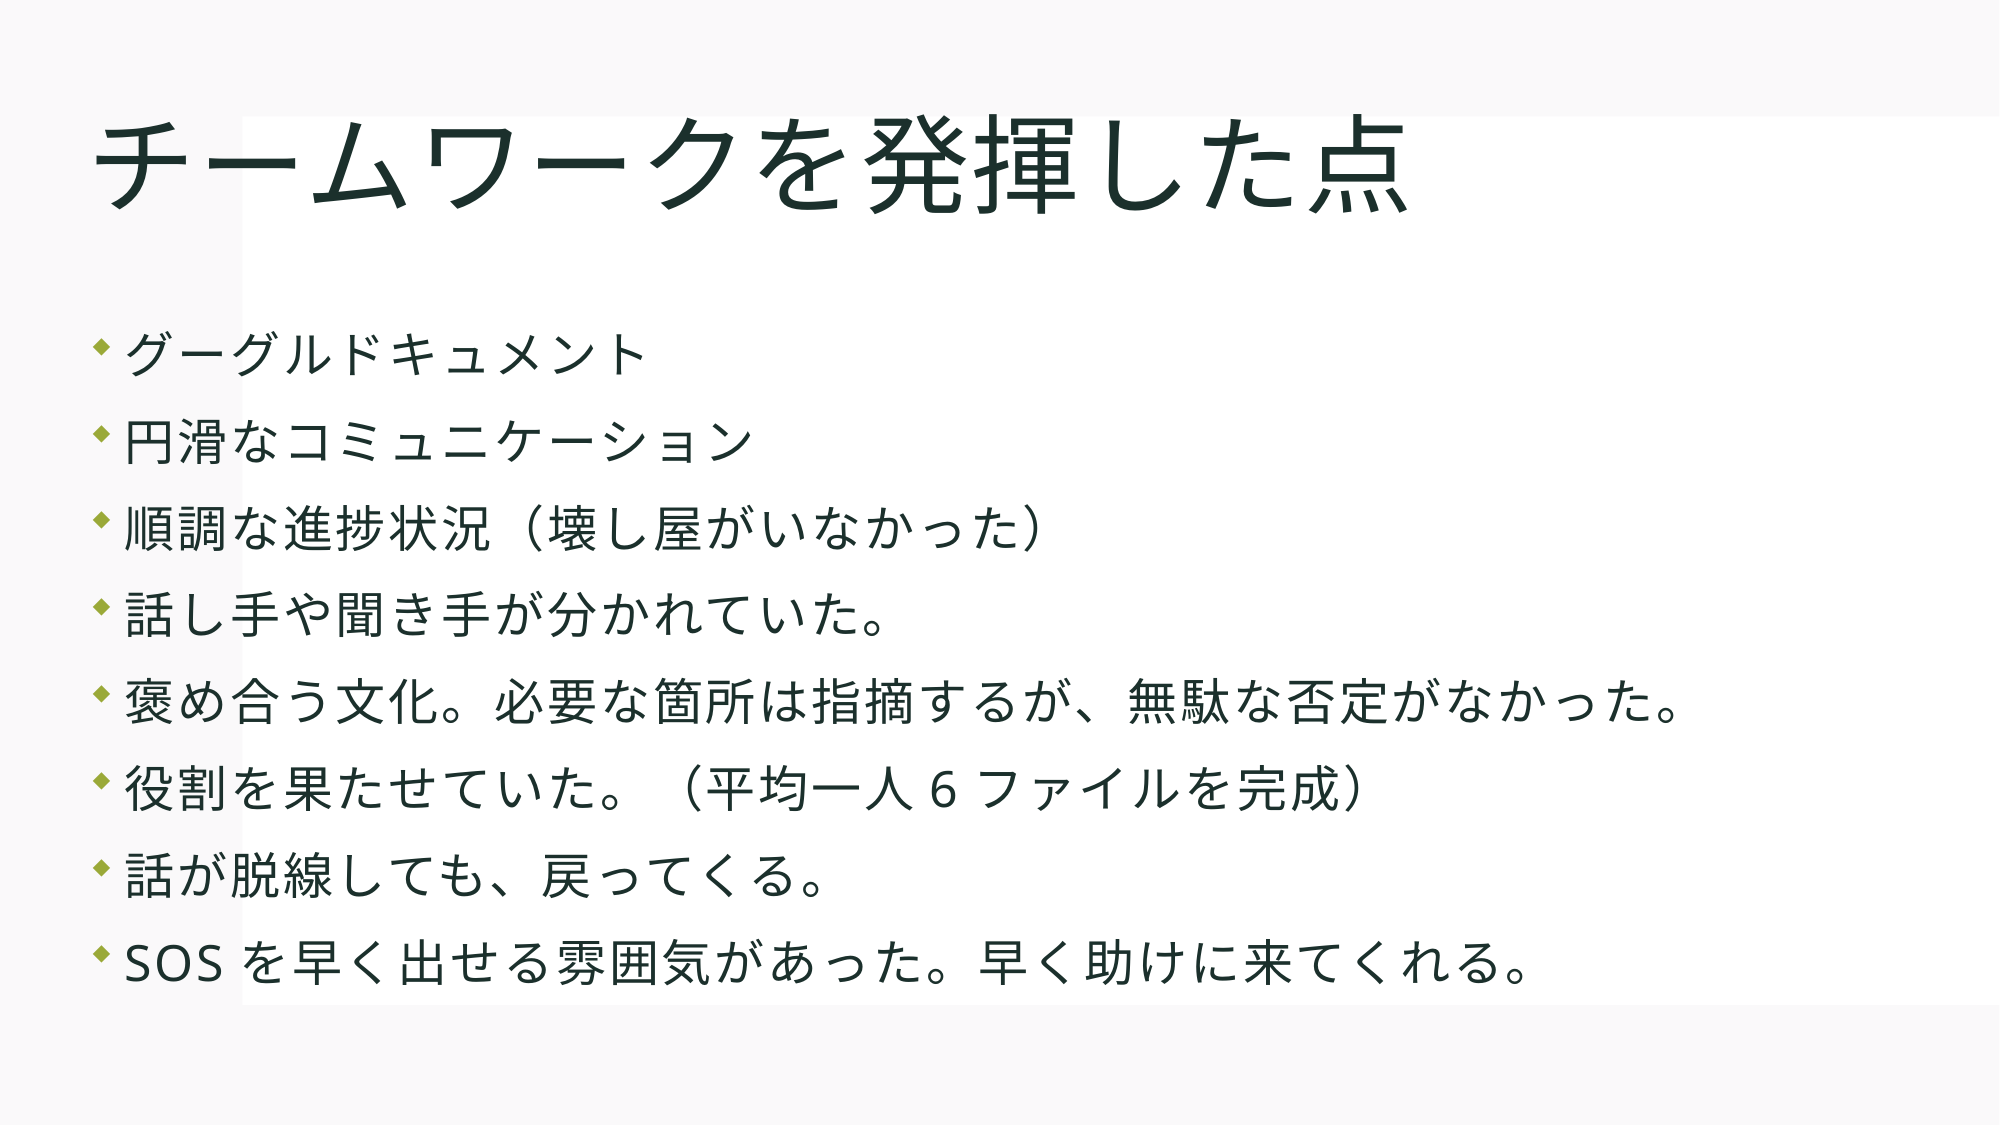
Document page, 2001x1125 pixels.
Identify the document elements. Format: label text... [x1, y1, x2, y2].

title チームワークを発揮した点 [68, 59, 1799, 278]
list グーグルドキュメント 円滑なコミュニケーション 順調な進捗状況（壊し屋がいなかった） 話し手や聞き手が分かれていた。 褒め合う文化。必要な箇所は指摘するが、無駄な否定がなかった。 役割を果たせていた。（平均一人6ファイルを完成） 話が脱線しても、戻ってくる。 SOSを早く出せる雰囲気があった。早く助けに来てくれる。 [68, 299, 1799, 990]
